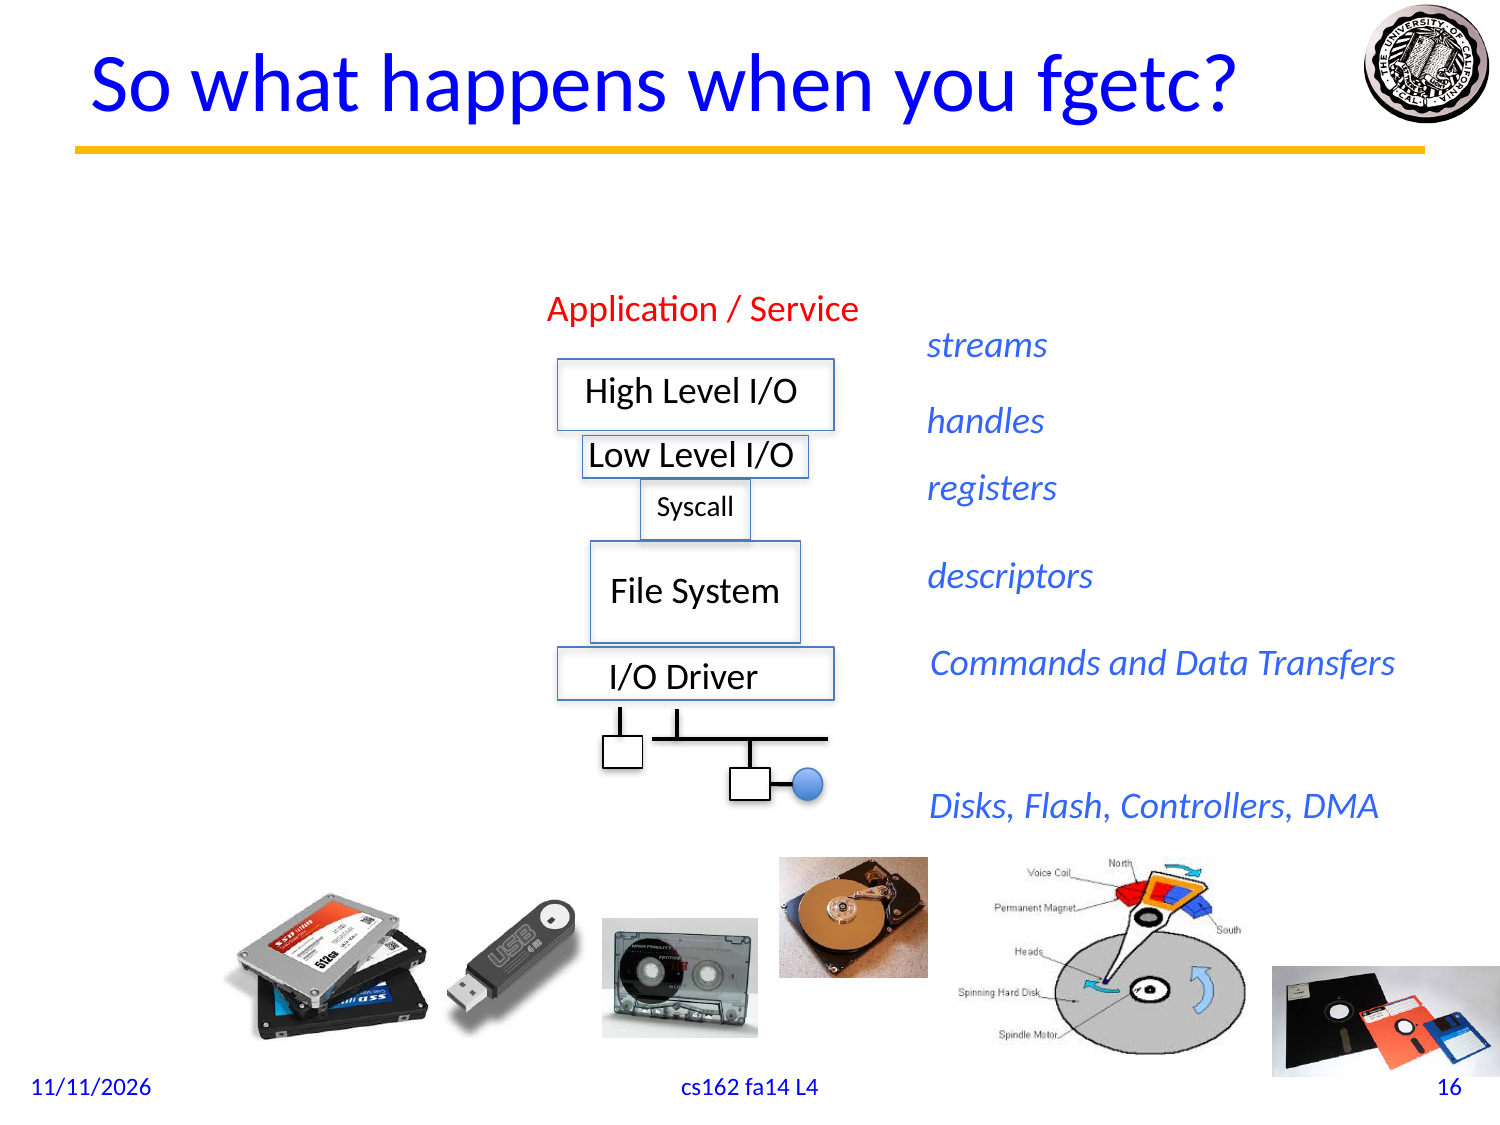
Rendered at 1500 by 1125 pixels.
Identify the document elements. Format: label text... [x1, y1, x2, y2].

picture [220, 891, 429, 1042]
text_box Commands and Data Transfers [915, 631, 1411, 691]
text_box descriptors [912, 543, 1109, 604]
text_box [792, 767, 824, 801]
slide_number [15, 1055, 366, 1115]
picture [1350, 0, 1500, 127]
picture [602, 917, 758, 1038]
text_box [640, 479, 751, 539]
picture [958, 856, 1248, 1056]
picture [439, 891, 586, 1038]
text_box streams [912, 312, 1063, 373]
slide_number 16 [1127, 1055, 1478, 1115]
picture [1271, 966, 1500, 1078]
text_box [582, 435, 809, 479]
text_box Disks, Flash, Controllers, DMA [914, 773, 1395, 834]
title So what happens when you fgetc? [75, 6, 1425, 150]
text_box [590, 540, 801, 644]
text_box [557, 358, 835, 431]
text_box [602, 735, 643, 769]
picture [779, 856, 929, 979]
text_box [729, 767, 771, 801]
footer cs162 fa14 L4 [512, 1055, 988, 1115]
text_box Low Level I/O [573, 422, 818, 483]
text_box Application / Service [532, 276, 875, 337]
text_box [557, 646, 835, 701]
text_box registers [912, 455, 1073, 516]
text_box handles [911, 388, 1060, 449]
